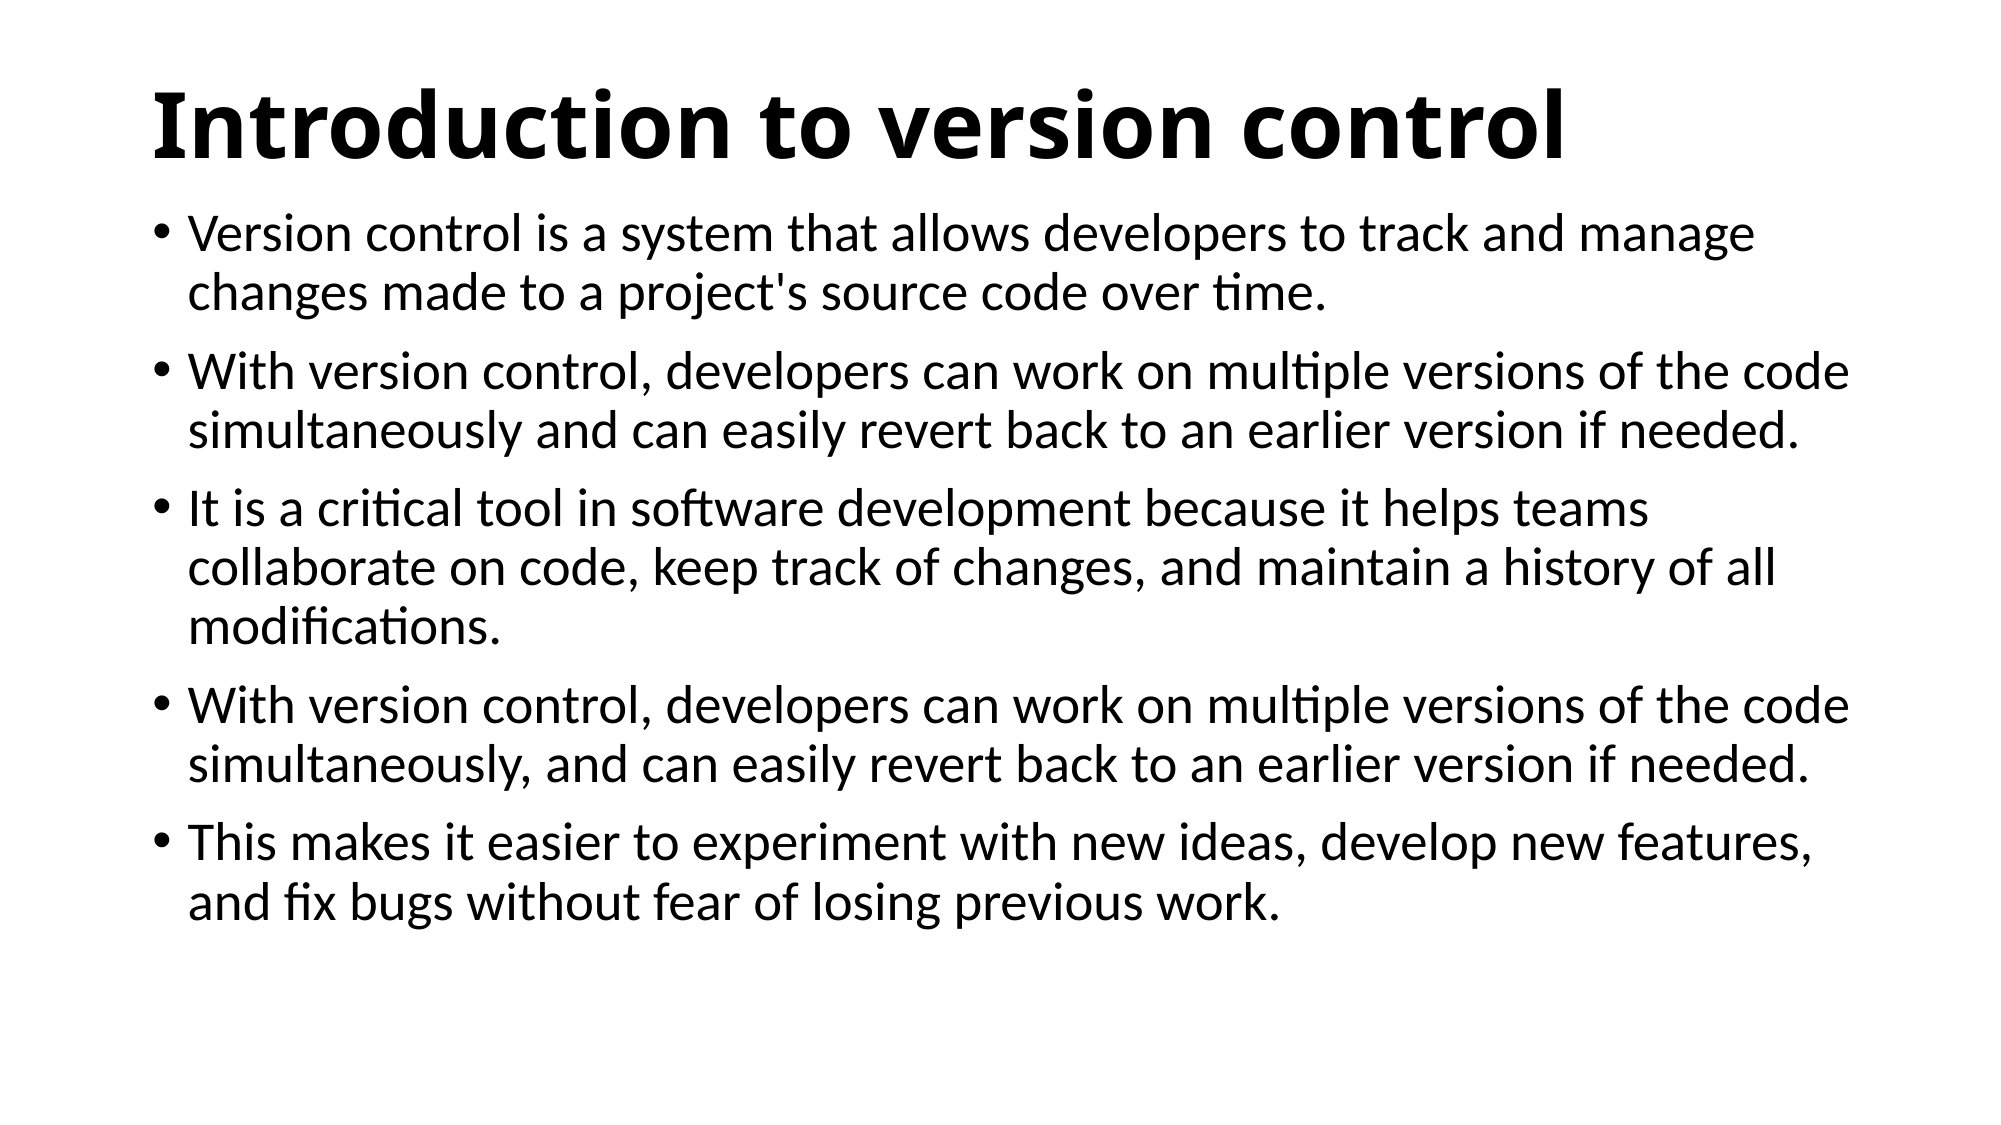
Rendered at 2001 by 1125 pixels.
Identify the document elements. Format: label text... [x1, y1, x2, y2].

title Introduction to version control [137, 59, 1863, 197]
list Version control is a system that allows developers to track and manage changes made to a project's source code over time. With version control, developers can work on multiple versions of the code simultaneously and can easily revert back to an earlier version if needed. It is a critical tool in software development because it helps teams collaborate on code, keep track of changes, and maintain a history of all modifications. With version control, developers can work on multiple versions of the code simultaneously, and can easily revert back to an earlier version if needed. This makes it easier to experiment with new ideas, develop new features, and fix bugs without fear of losing previous work. [137, 197, 1875, 1066]
